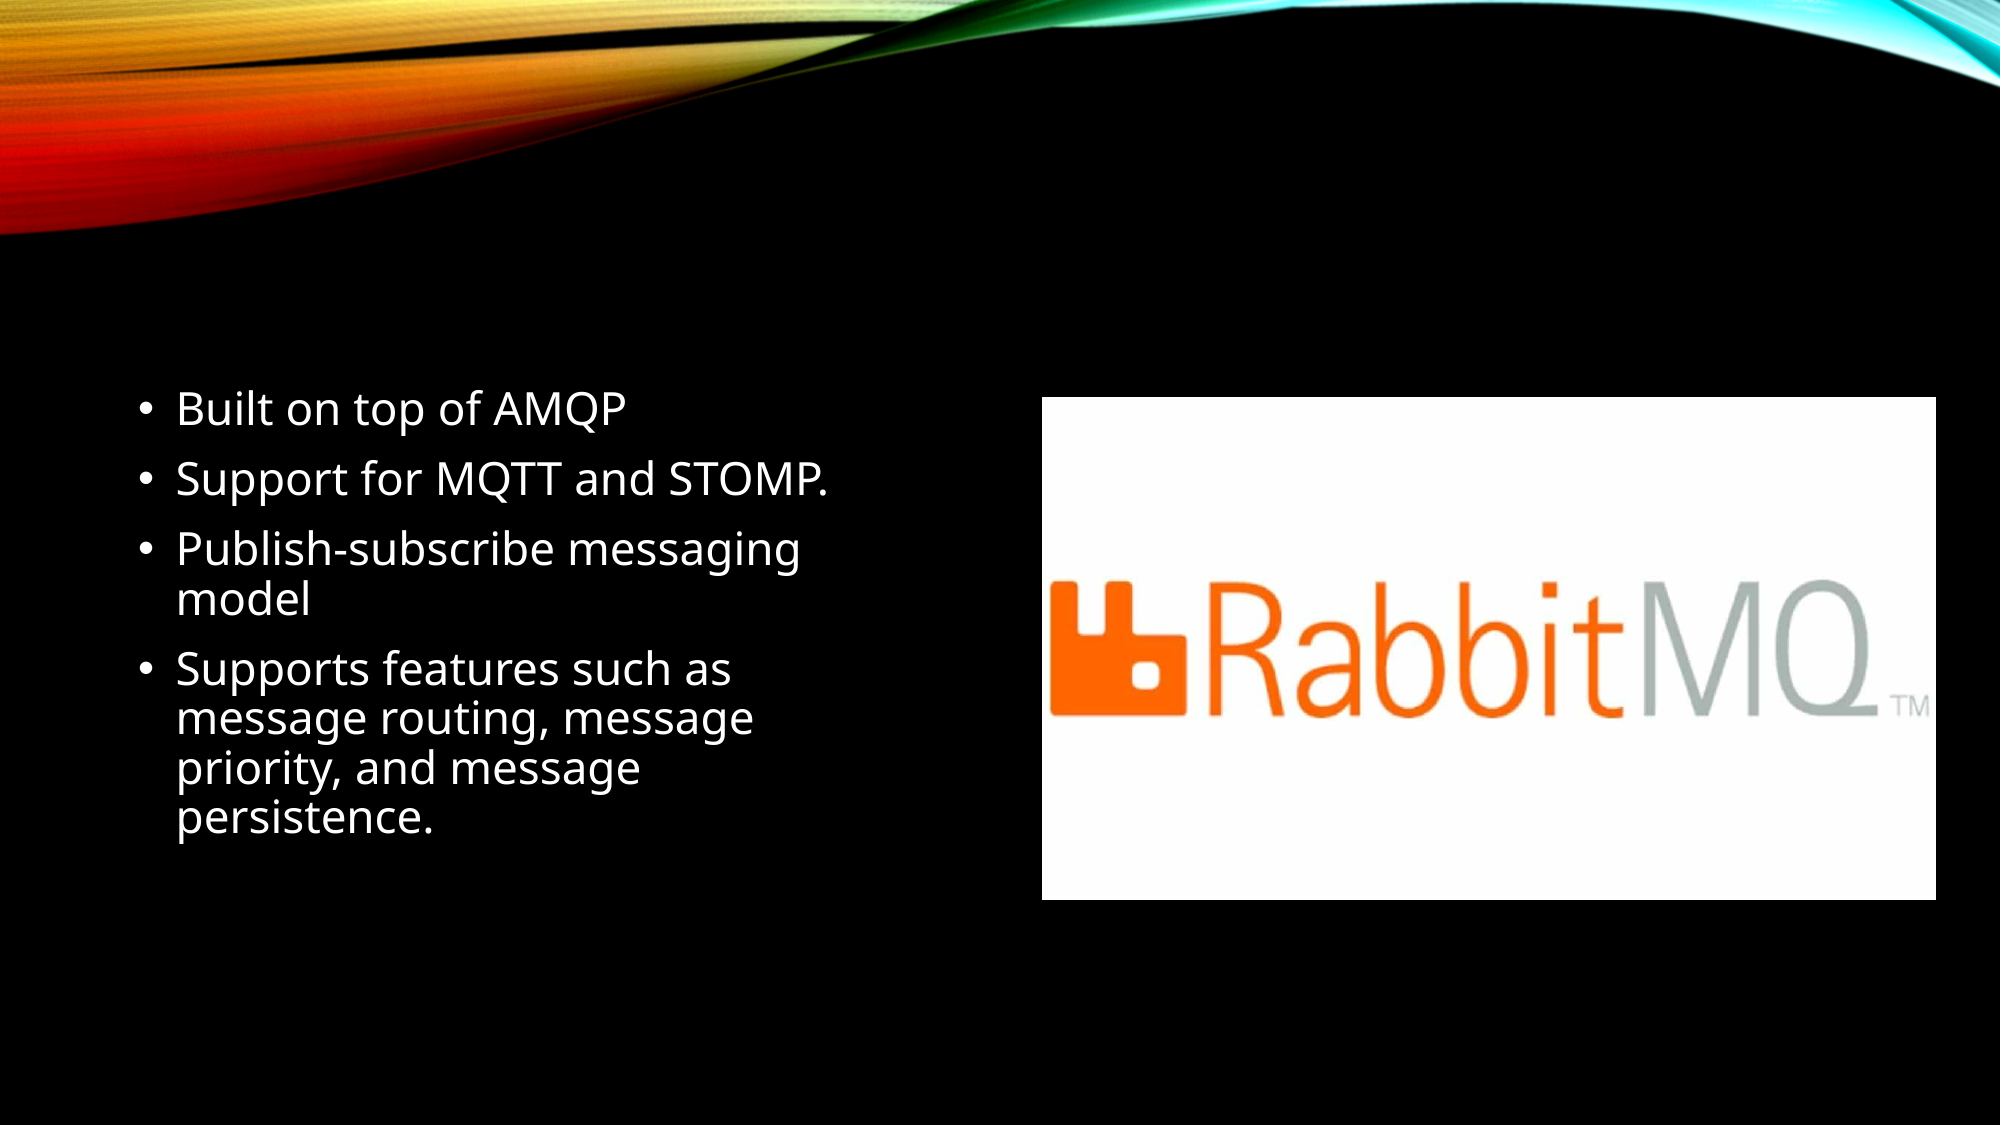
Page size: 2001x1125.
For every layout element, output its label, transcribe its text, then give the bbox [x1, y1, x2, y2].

picture [0, 0, 2000, 237]
picture [1042, 397, 1937, 901]
list Built on top of AMQP Support for MQTT and STOMP. Publish-subscribe messaging model Supports features such as message routing, message priority, and message persistence. [123, 377, 920, 1024]
